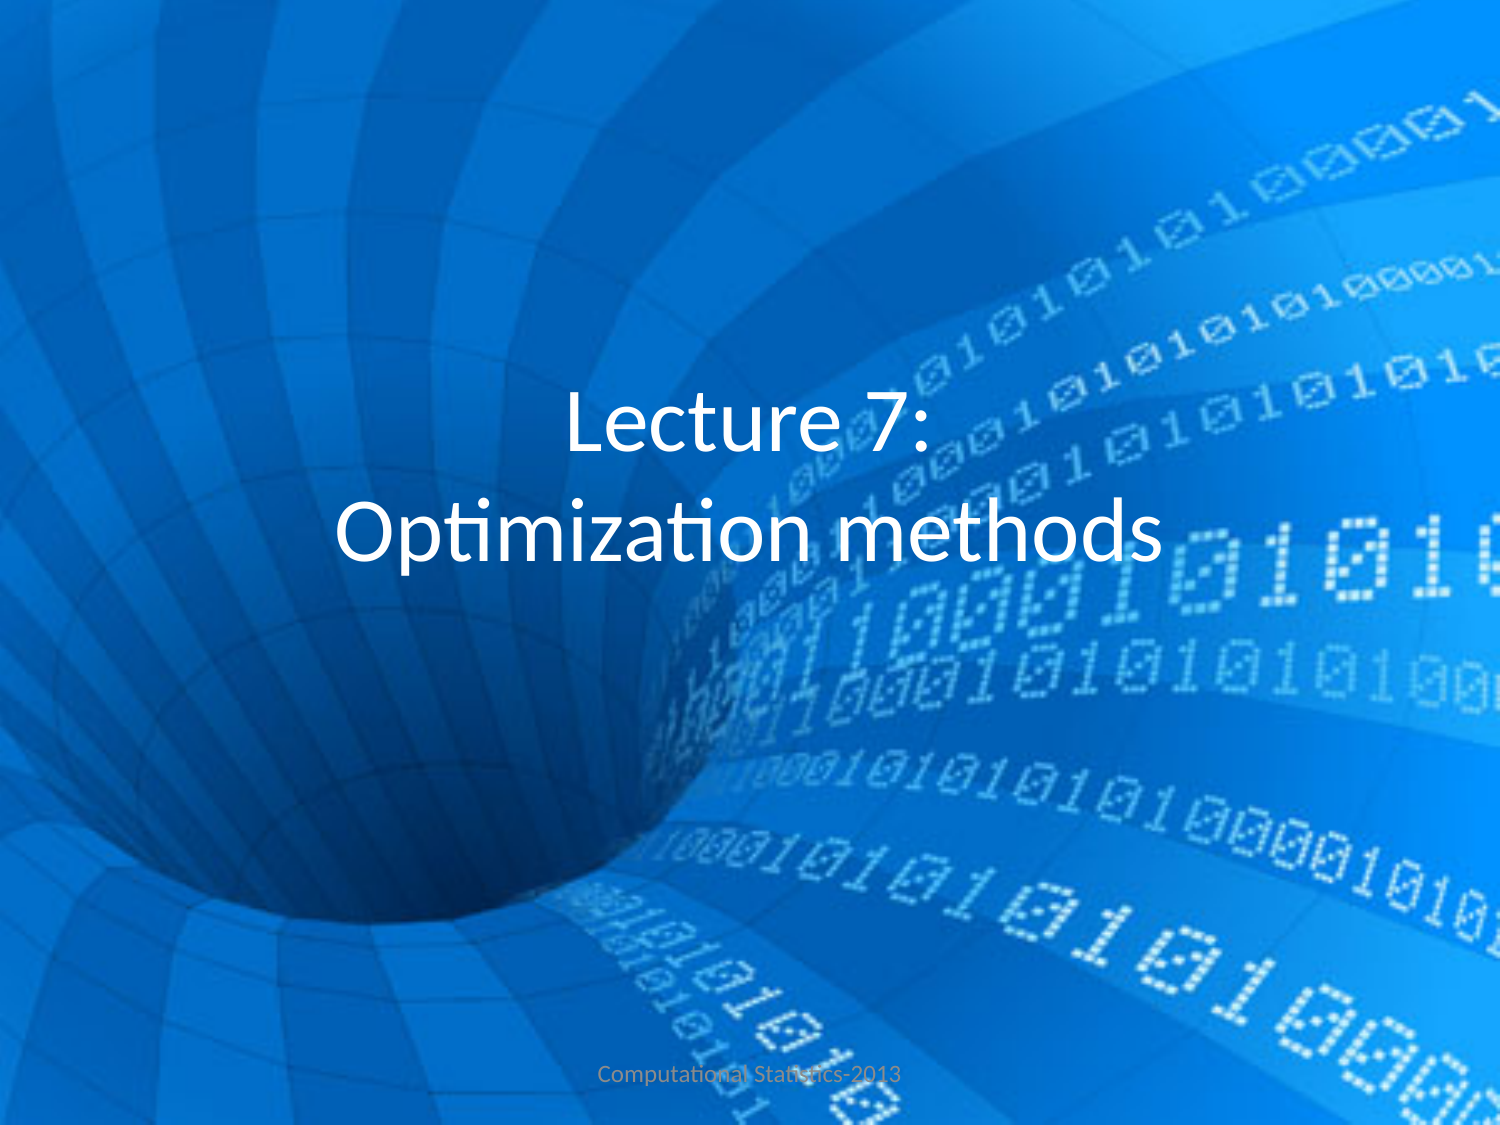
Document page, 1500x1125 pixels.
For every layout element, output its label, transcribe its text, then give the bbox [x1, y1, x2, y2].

picture [0, 0, 1500, 1125]
footer Computational Statistics-2013 [512, 1042, 988, 1103]
title Lecture 7: Optimization methods [112, 349, 1388, 591]
